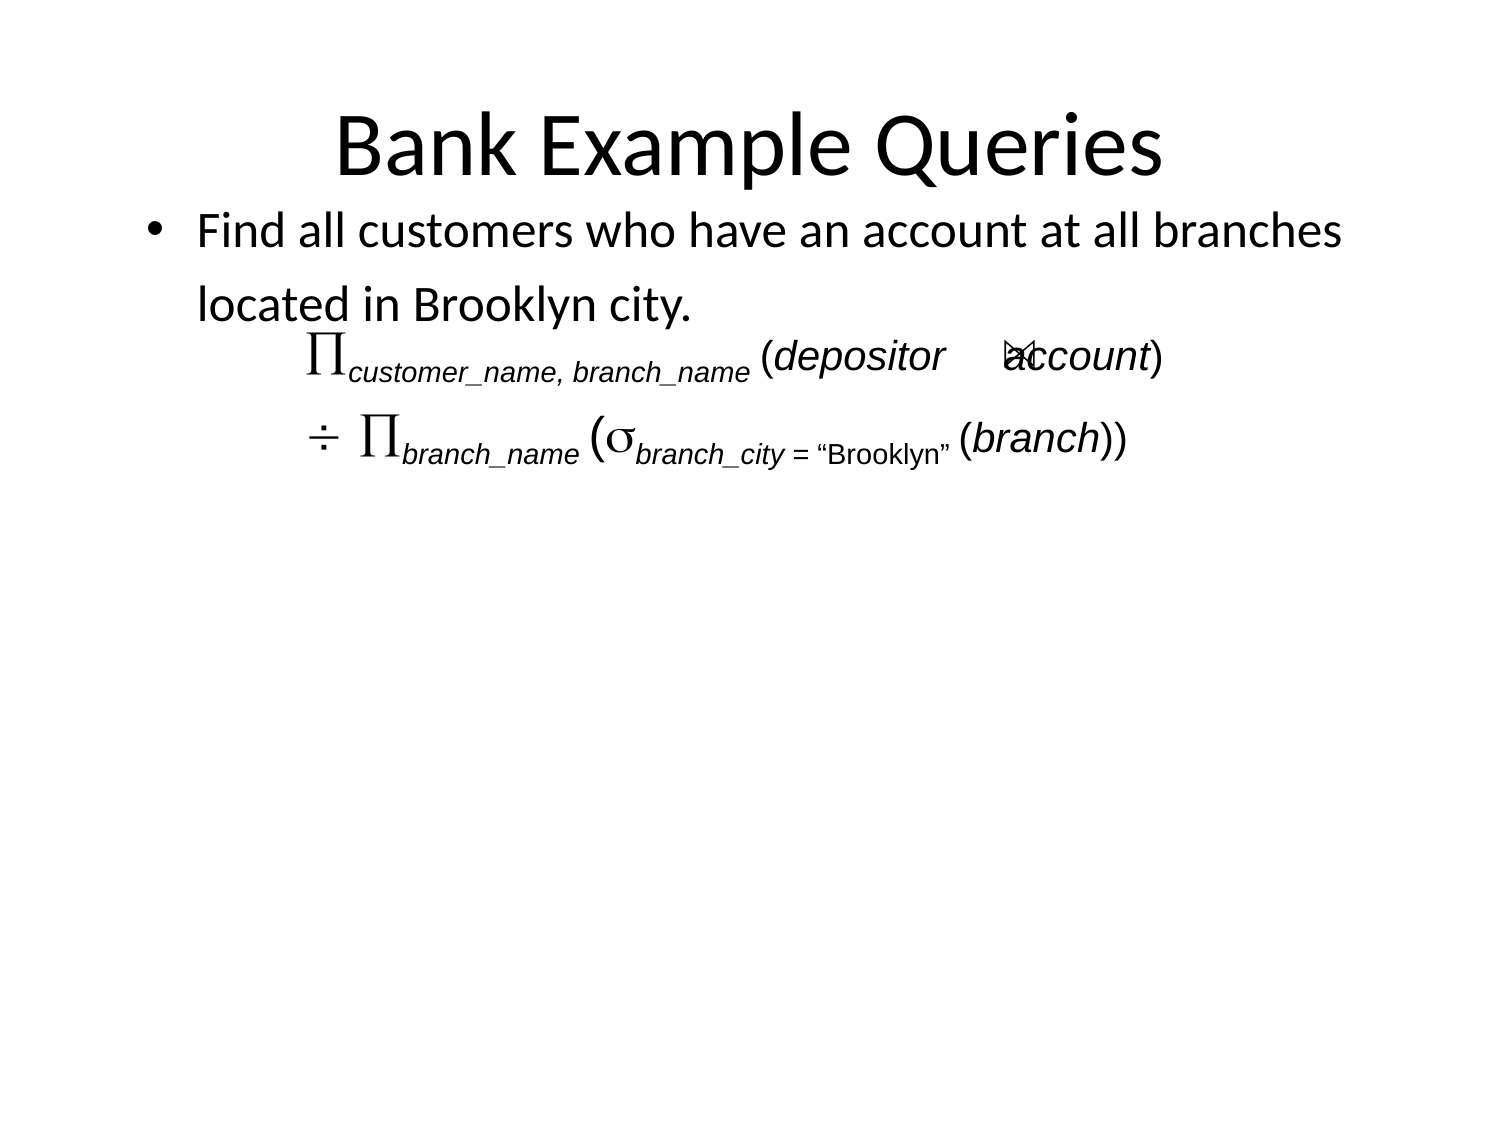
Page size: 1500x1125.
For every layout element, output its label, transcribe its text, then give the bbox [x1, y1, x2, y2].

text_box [139, 298, 1368, 459]
list Find all customers who have an account at all branches located in Brooklyn city. [130, 176, 1419, 342]
title Bank Example Queries [75, 45, 1425, 233]
